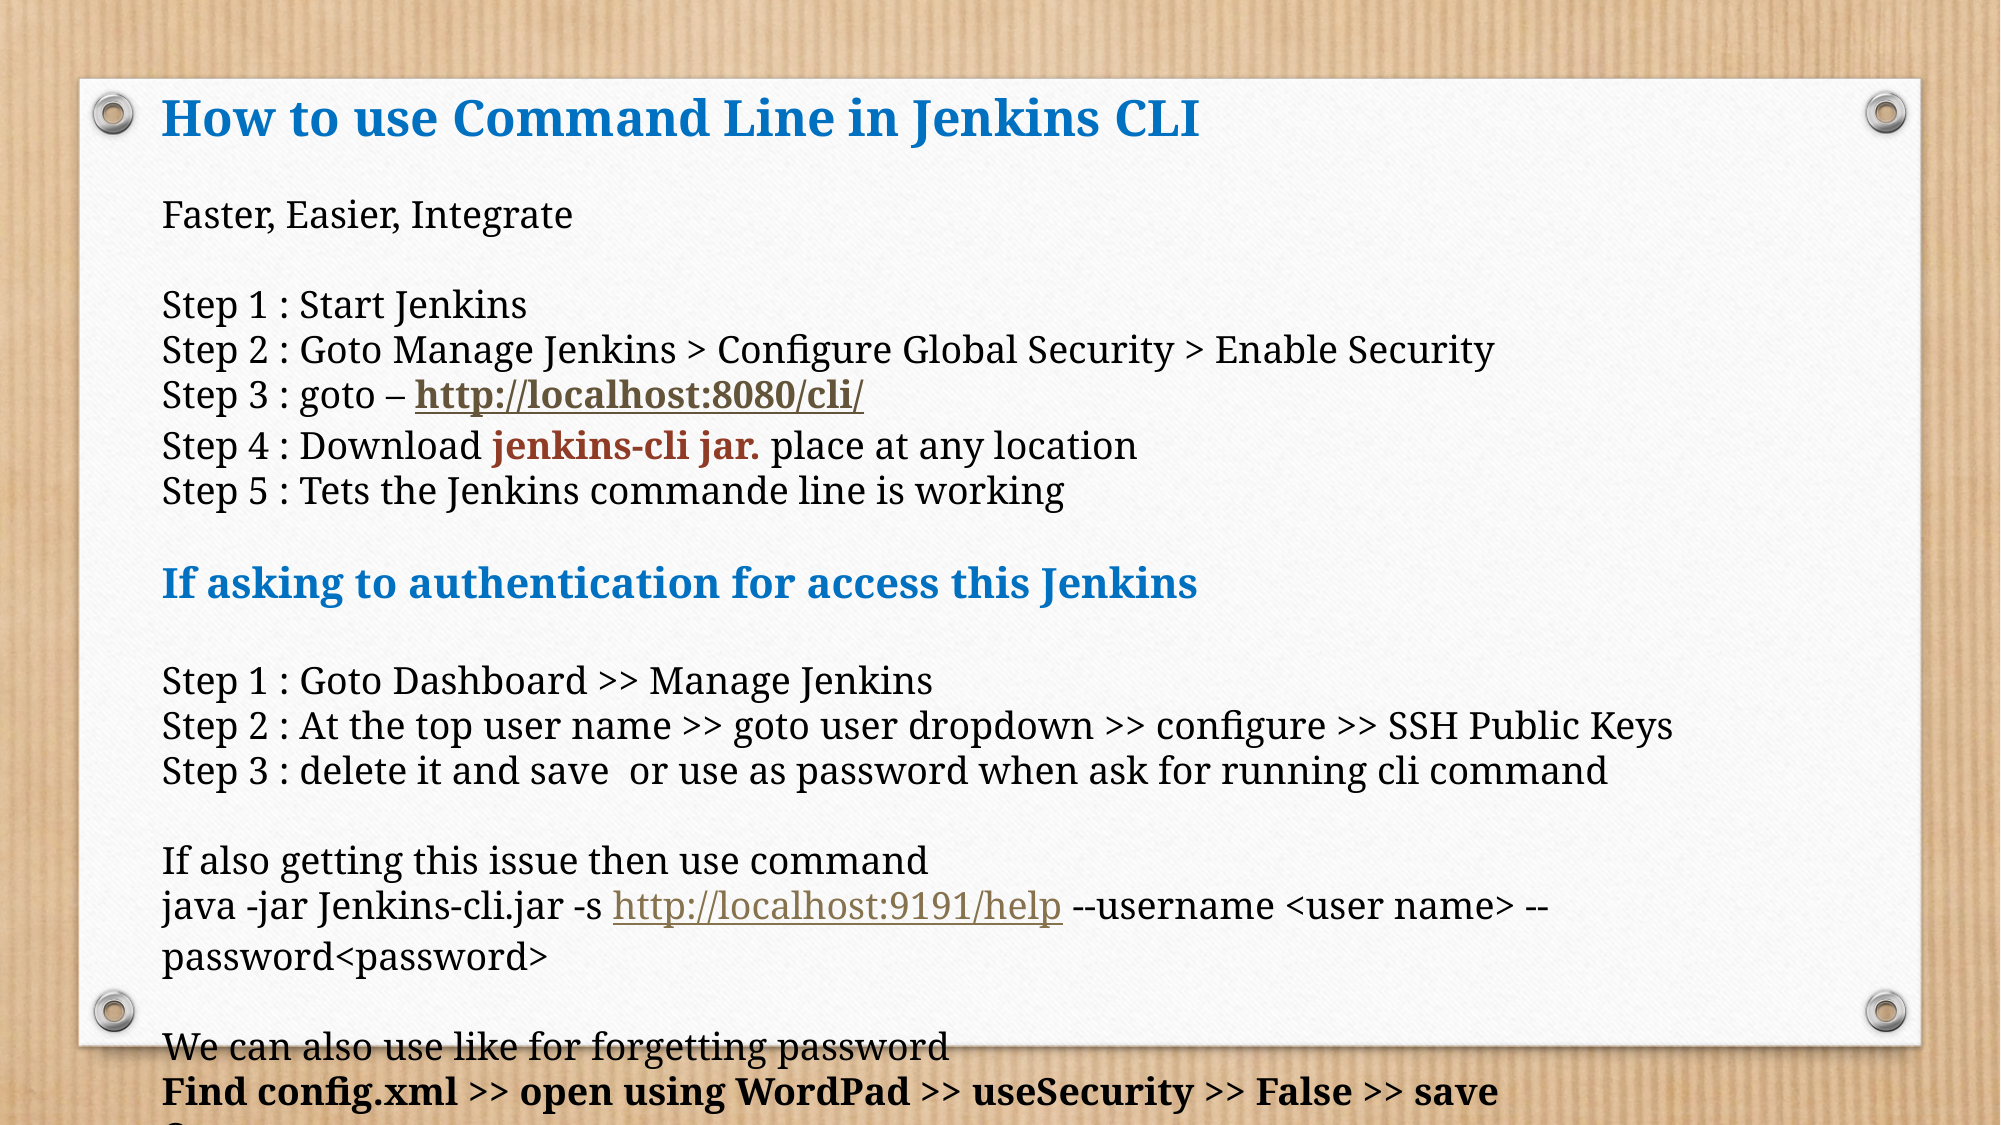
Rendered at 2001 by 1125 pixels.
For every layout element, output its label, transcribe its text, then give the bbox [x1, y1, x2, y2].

text_box How to use Command Line in Jenkins CLI Faster, Easier, Integrate Step 1 : Start Jenkins Step 2 : Goto Manage Jenkins > Configure Global Security > Enable Security Step 3 : goto – http://localhost:8080/cli/ Step 4 : Download jenkins-cli jar. place at any location Step 5 : Tets the Jenkins commande line is working If asking to authentication for access this Jenkins Step 1 : Goto Dashboard >> Manage Jenkins Step 2 : At the top user name >> goto user dropdown >> configure >> SSH Public Keys Step 3 : delete it and save or use as password when ask for running cli command If also getting this issue then use command java -jar Jenkins-cli.jar -s http://localhost:9191/help --username <user name> --password<password> We can also use like for forgetting password Find config.xml >> open using WordPad >> useSecurity >> False >> save Open Jenkins UI >> Config Global Security >> Security Realm >> Jenkin’s own user database >> Apply >> Save After that Manage Jenkins >> Manage Users >> click on user as admin >> configure >> password >> change password >> Apply >> Save [147, 78, 1859, 1125]
picture [0, 0, 2001, 1125]
